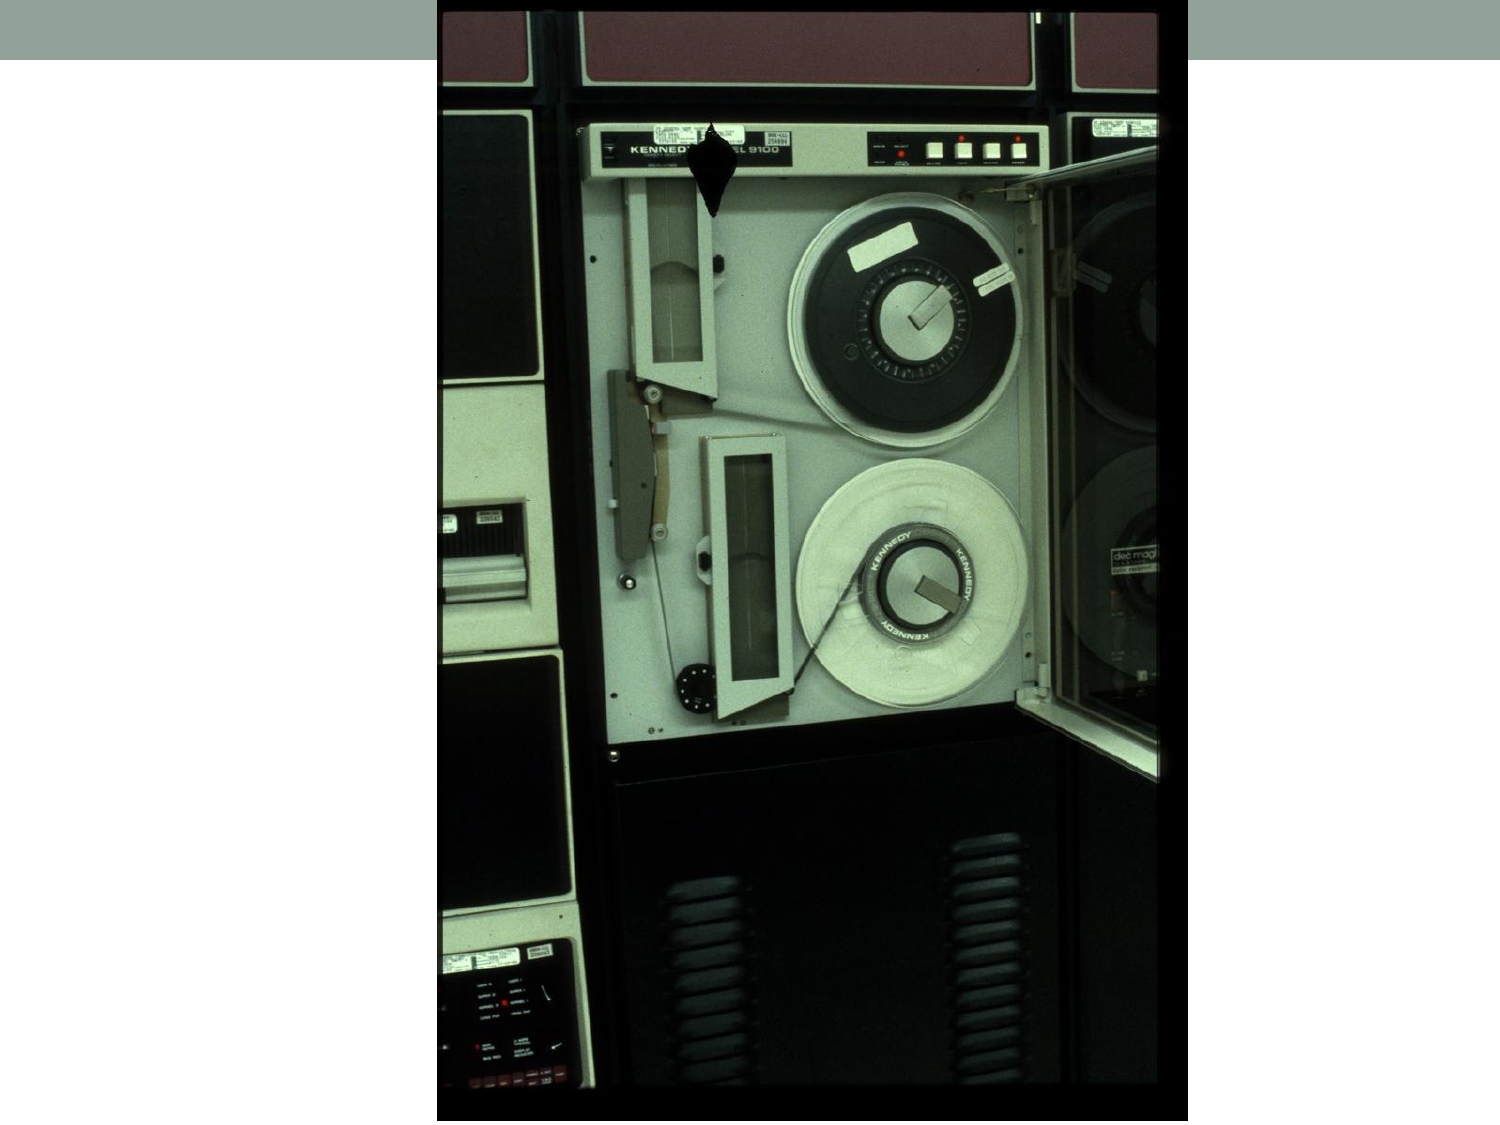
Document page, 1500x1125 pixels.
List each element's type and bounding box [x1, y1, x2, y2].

picture [437, 0, 1188, 1121]
